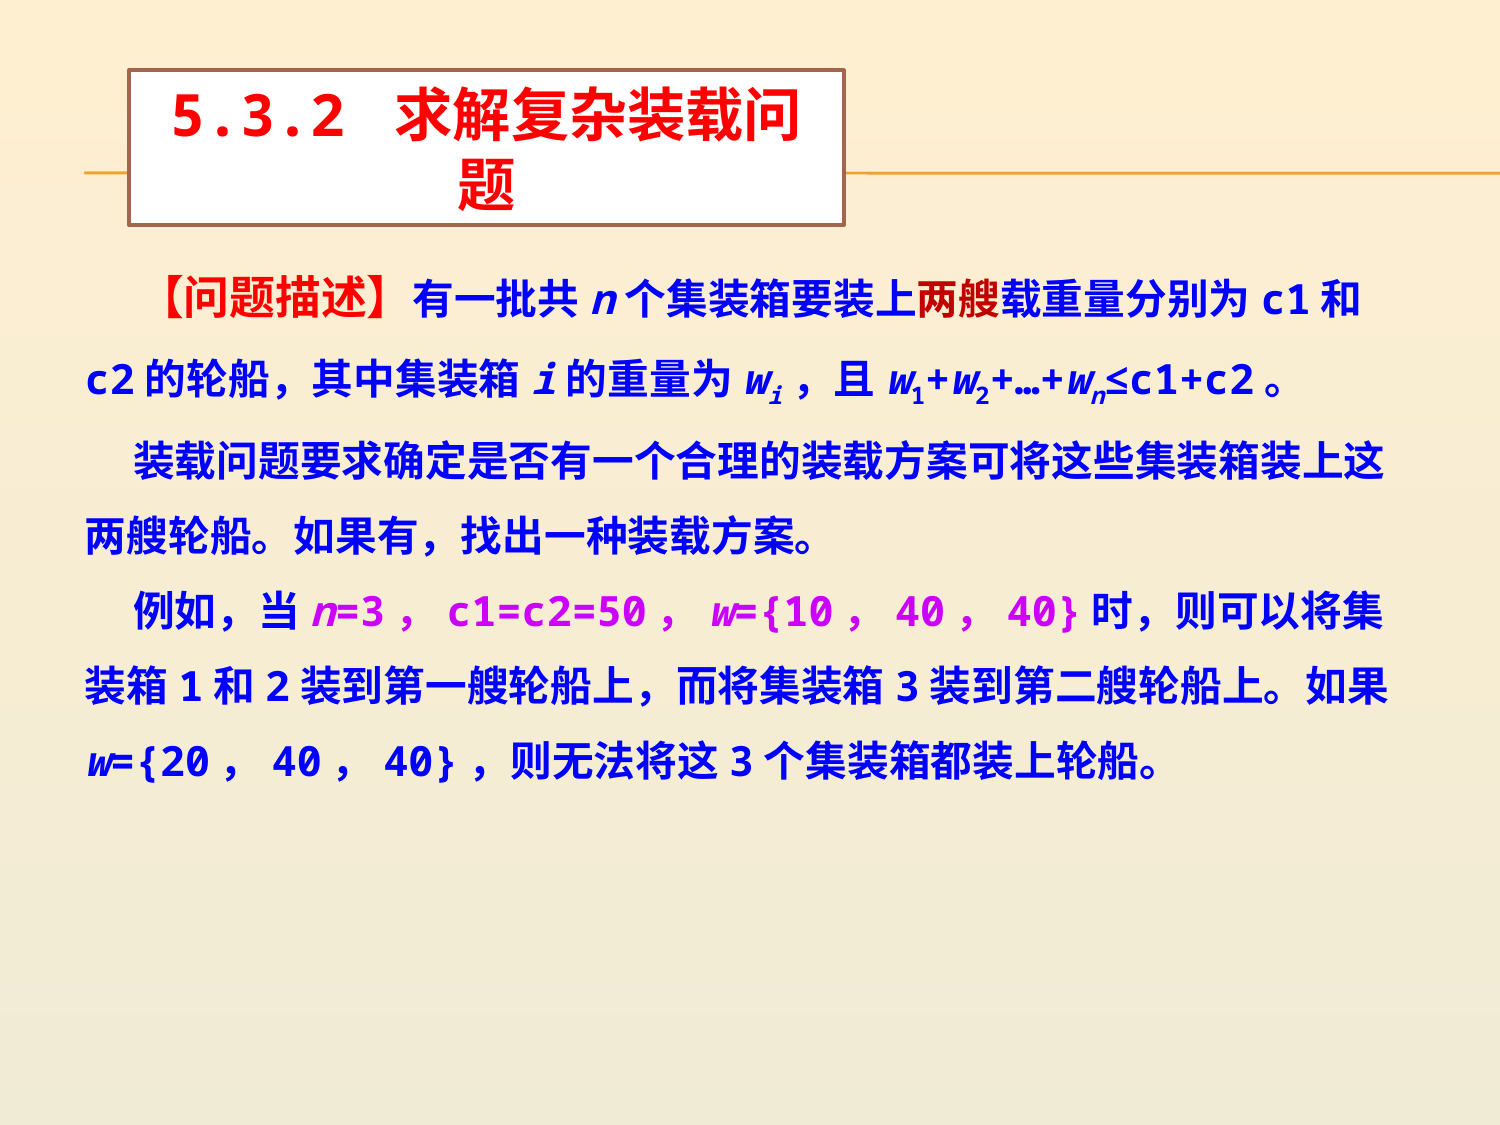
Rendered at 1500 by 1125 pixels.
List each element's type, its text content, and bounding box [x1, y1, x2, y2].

text_box 【问题描述】有一批共n个集装箱要装上两艘载重量分别为c1和c2的轮船，其中集装箱i的重量为wi，且w1+w2+…+wn≤c1+c2。 装载问题要求确定是否有一个合理的装载方案可将这些集装箱装上这两艘轮船。如果有，找出一种装载方案。 例如，当n=3，c1=c2=50，w={10，40，40}时，则可以将集装箱1和2装到第一艘轮船上，而将集装箱3装到第二艘轮船上。如果w={20，40，40}，则无法将这3个集装箱都装上轮船。 [70, 234, 1430, 792]
text_box 5.3.2 求解复杂装载问题 [127, 68, 846, 227]
